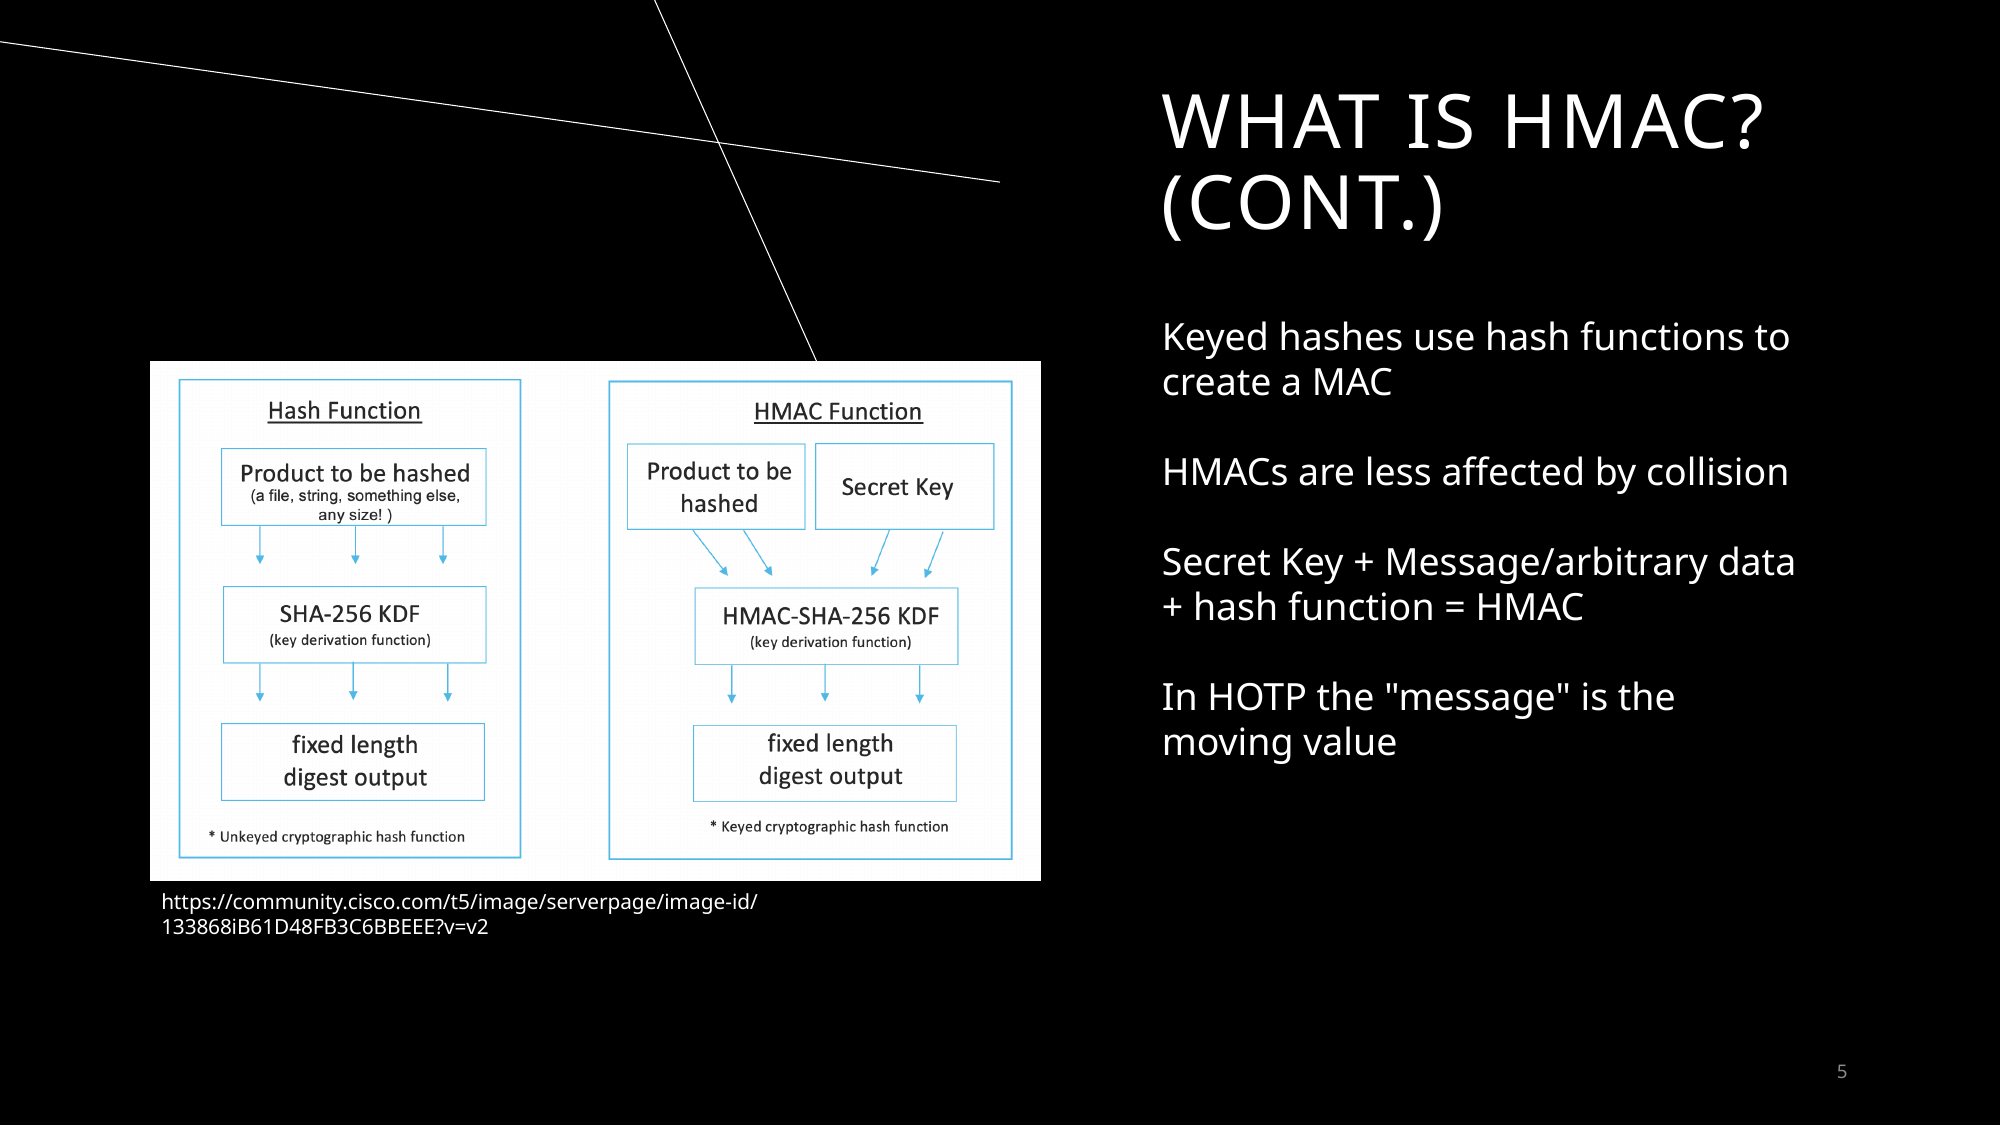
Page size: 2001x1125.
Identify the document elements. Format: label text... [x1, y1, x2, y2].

text_box Keyed hashes use hash functions to create a MAC HMACs are less affected by collision Secret Key + Message/arbitrary data + hash function = HMAC In HOTP the "message" is the moving value [1146, 305, 1813, 861]
text_box https://community.cisco.com/t5/image/serverpage/image-id/133868iB61D48FB3C6BBEEE?v=v2 [146, 881, 1041, 947]
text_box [0, 41, 1000, 183]
picture [150, 360, 1041, 882]
text_box 5 [1412, 1043, 1863, 1103]
title What is HMAC? (cont.) [1146, 110, 1833, 218]
